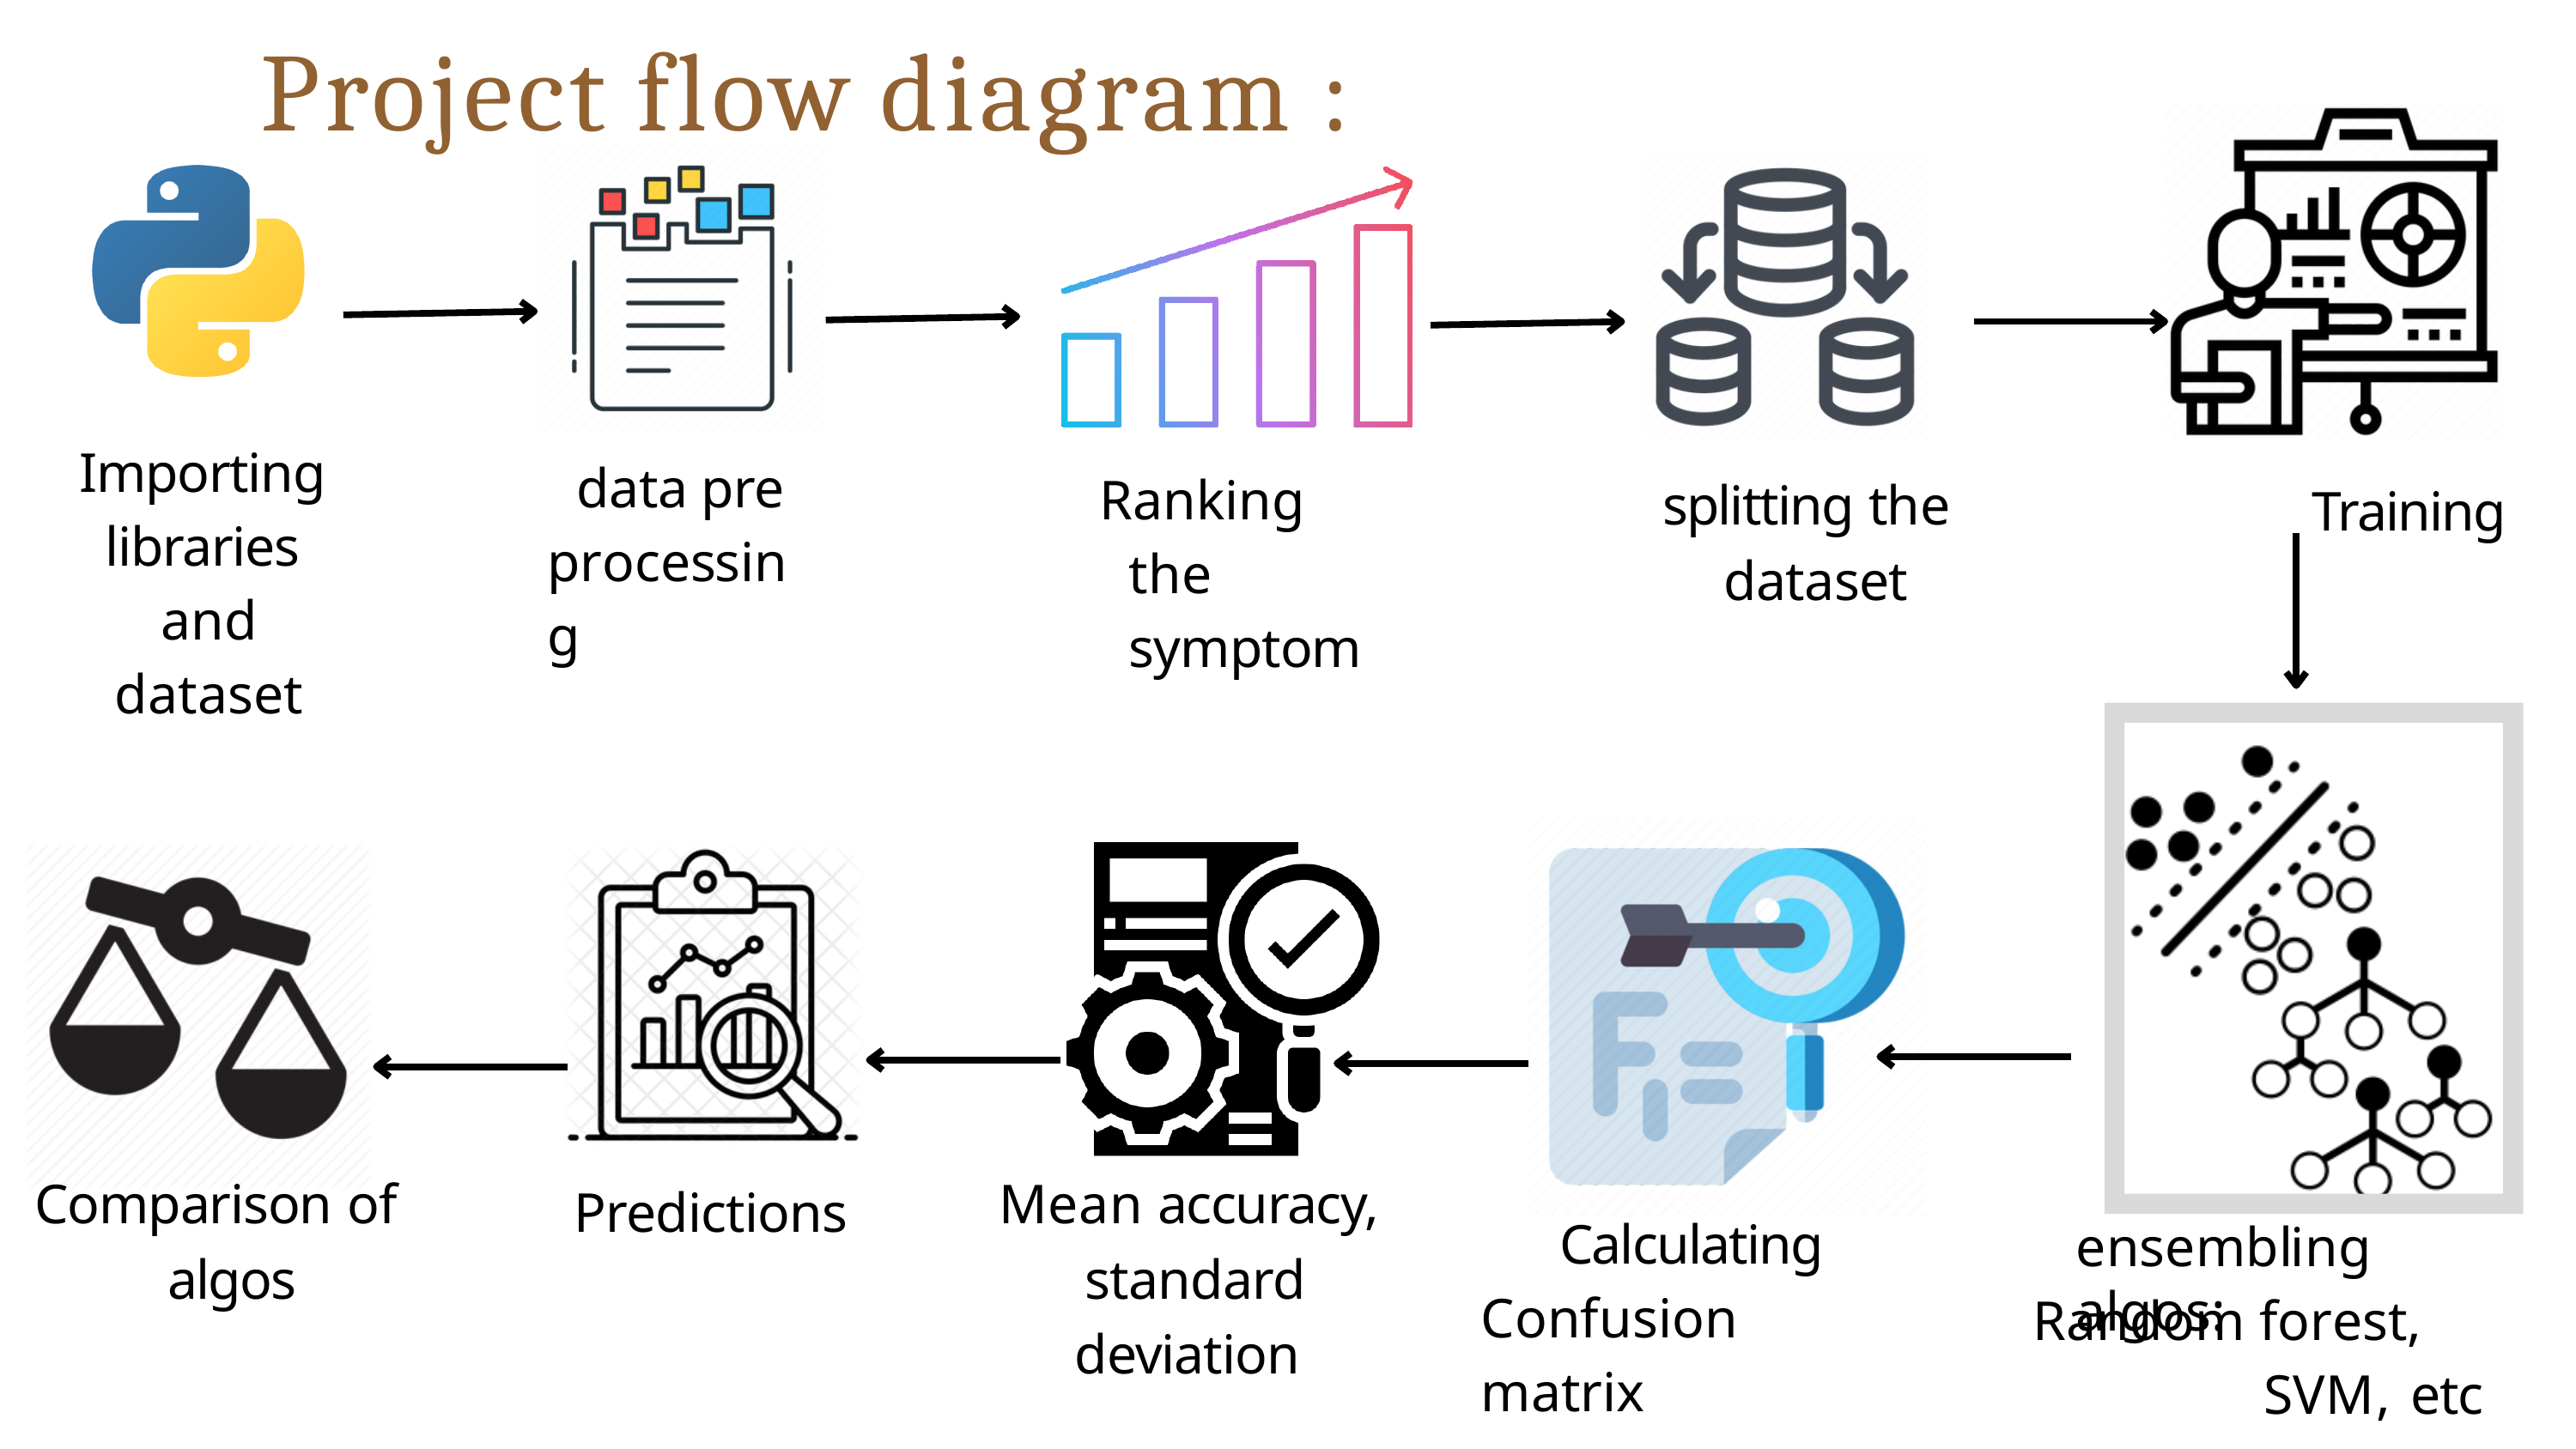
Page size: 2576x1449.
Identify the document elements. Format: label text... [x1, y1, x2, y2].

picture [1642, 155, 1928, 440]
text_box Random forest, SVM, etc [2031, 1275, 2557, 1426]
text_box splitting the dataset [1661, 458, 1960, 611]
picture [560, 842, 866, 1149]
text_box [822, 303, 1021, 330]
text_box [373, 1052, 568, 1081]
text_box data pre processing [545, 442, 819, 667]
text_box Comparison of algos [33, 1157, 407, 1310]
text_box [2282, 533, 2311, 690]
text_box Ranking the symptom [1097, 454, 1398, 678]
text_box Calculating Confusion matrix [1479, 1198, 1914, 1423]
text_box Predictions [572, 1176, 856, 1243]
title Project flow diagram : [258, 18, 1393, 263]
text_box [2059, 688, 2536, 1230]
picture [1528, 817, 1928, 1216]
picture [23, 842, 374, 1191]
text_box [1426, 308, 1625, 336]
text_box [339, 298, 538, 325]
picture [2166, 102, 2504, 440]
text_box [1333, 1049, 1529, 1077]
picture [1060, 167, 1413, 428]
picture [91, 165, 305, 378]
text_box Mean accuracy, standard deviation [993, 1157, 1383, 1385]
text_box Training [2310, 476, 2518, 543]
picture [538, 144, 826, 433]
picture [1050, 826, 1396, 1172]
text_box ensembling algos: [2074, 1236, 2528, 1275]
text_box Importing libraries and dataset [58, 427, 359, 725]
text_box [866, 1046, 1061, 1074]
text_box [1876, 1043, 2072, 1070]
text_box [1973, 307, 2169, 336]
